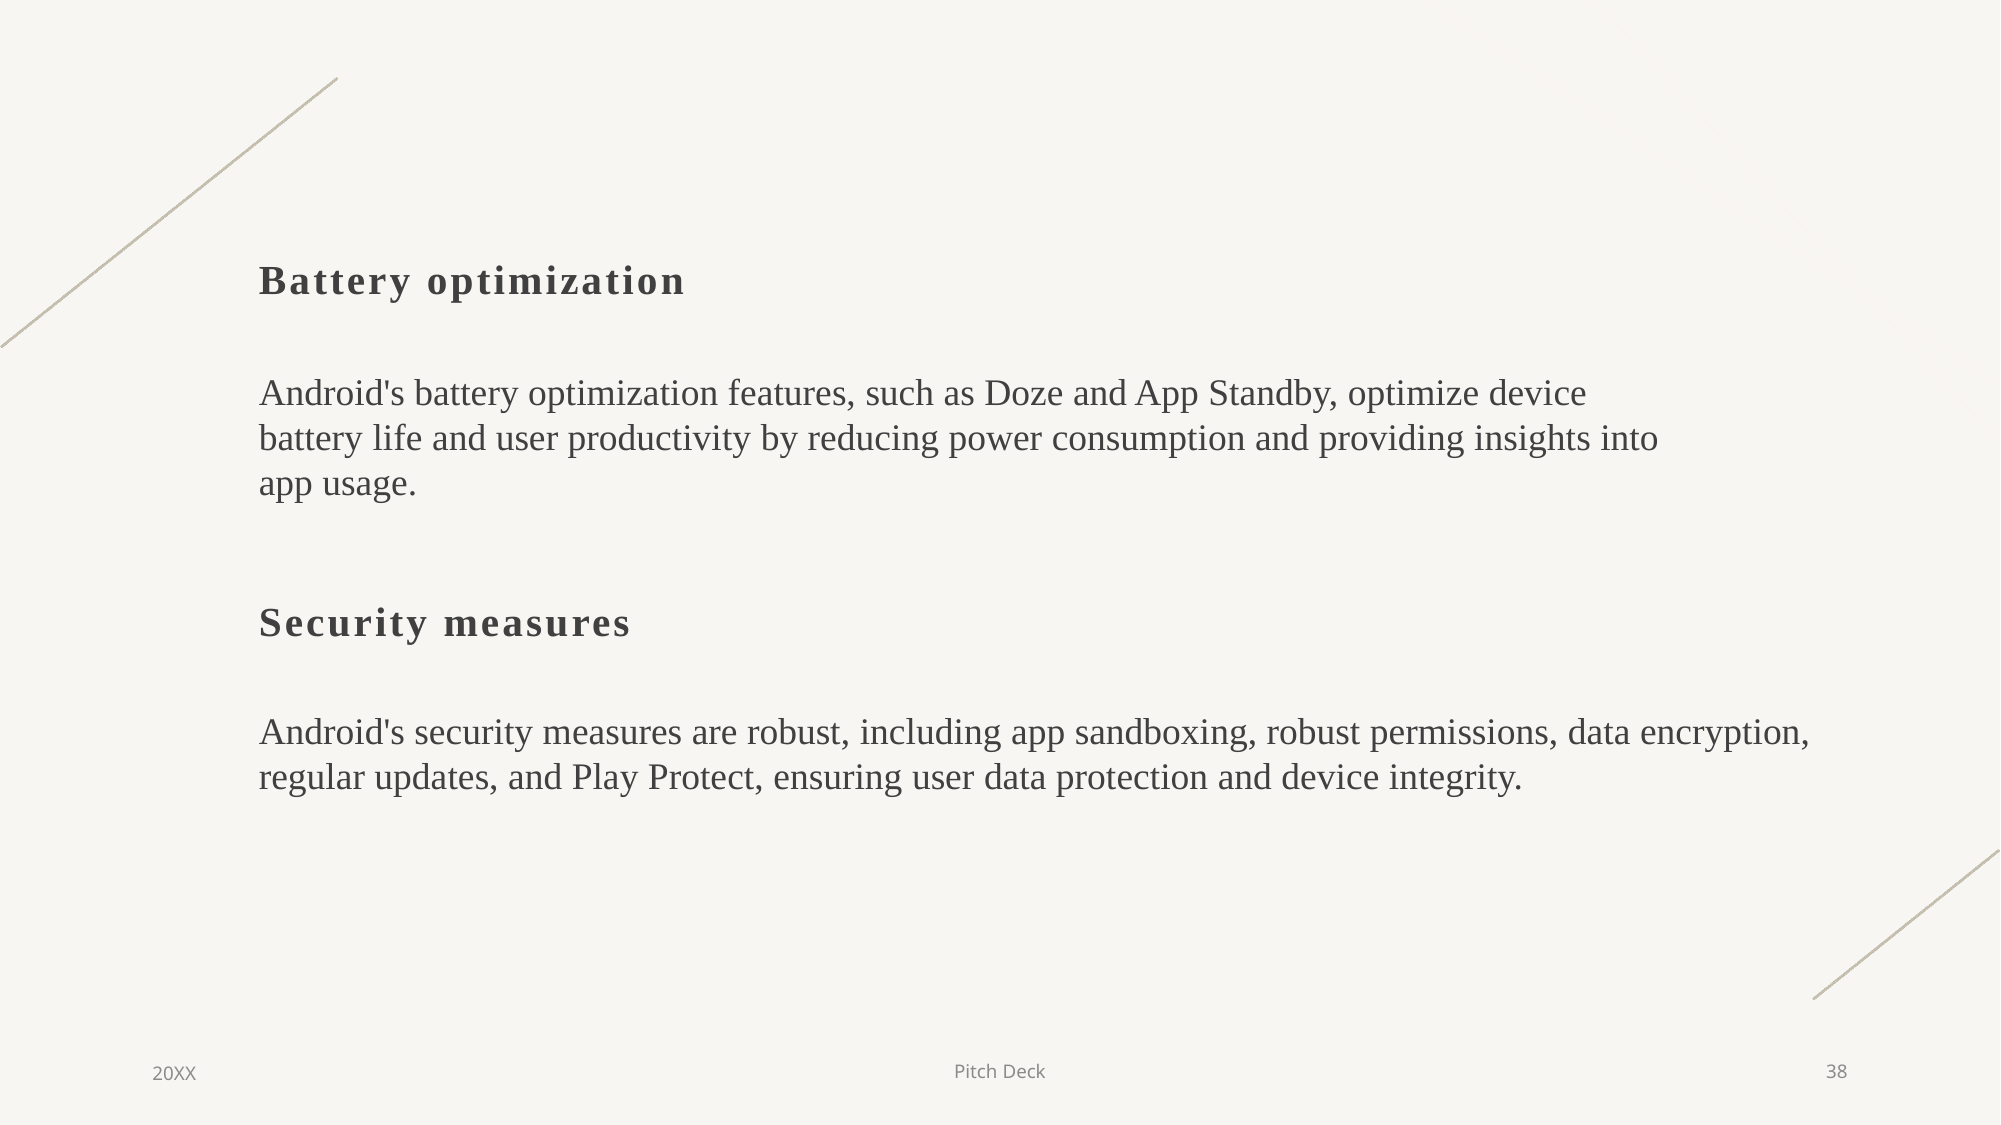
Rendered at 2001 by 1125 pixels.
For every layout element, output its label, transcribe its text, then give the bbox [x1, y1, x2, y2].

list Android's security measures are robust, including app sandboxing, robust permissions, data encryption, regular updates, and Play Protect, ensuring user data protection and device integrity. [243, 699, 1880, 873]
picture [0, 77, 338, 348]
list Android's battery optimization features, such as Doze and App Standby, optimize device battery life and user productivity by reducing power consumption and providing insights into app usage. [243, 360, 1677, 534]
list Battery optimization [243, 251, 906, 312]
slide_number 38 [1412, 1042, 1863, 1103]
slide_number 20XX [137, 1042, 588, 1103]
footer Pitch Deck [662, 1042, 1338, 1103]
picture [1812, 849, 2000, 1000]
list Security measures [243, 593, 906, 654]
